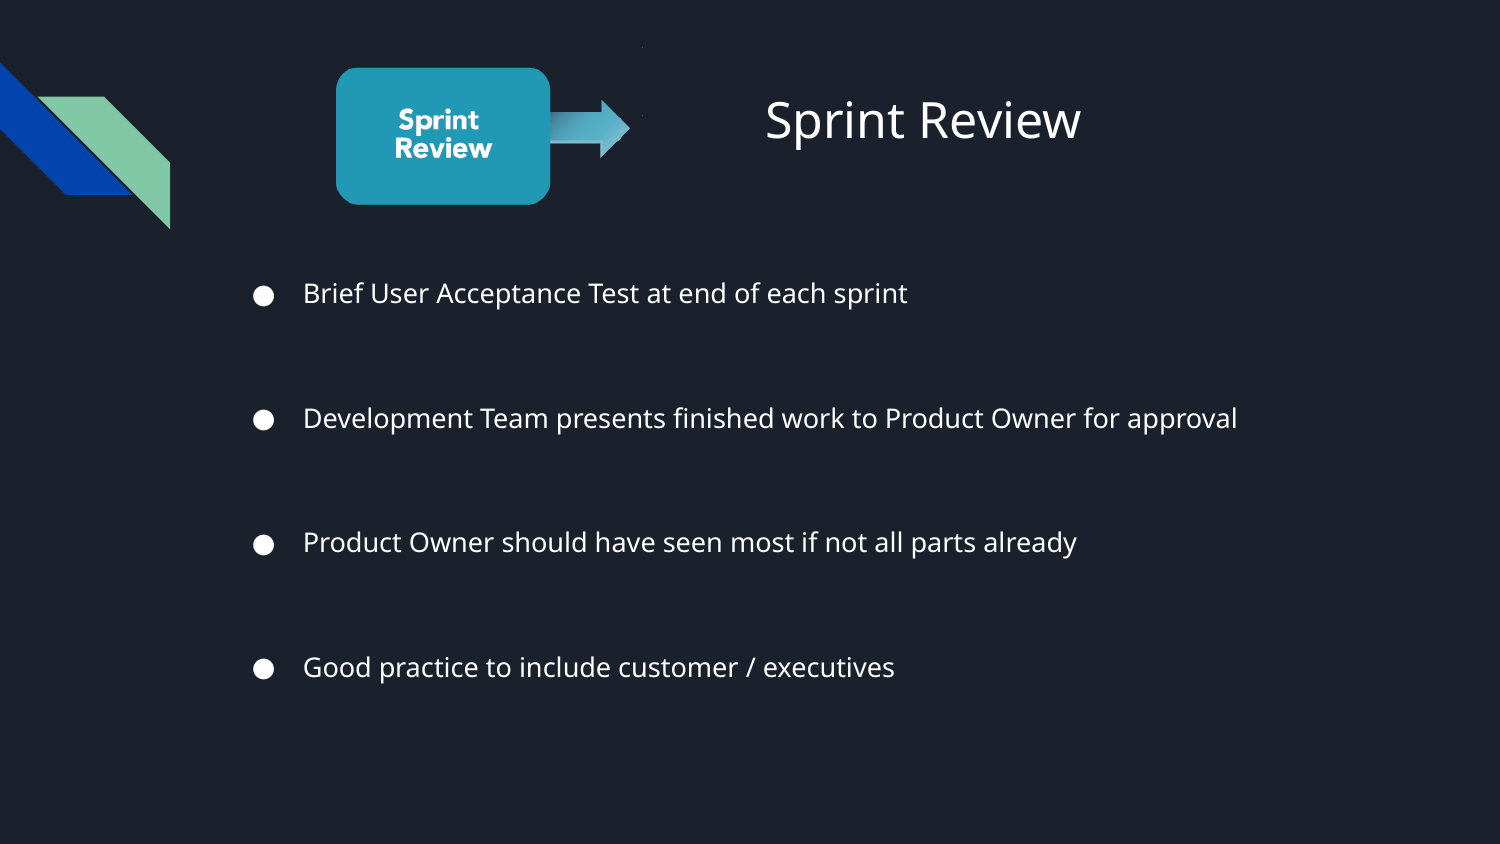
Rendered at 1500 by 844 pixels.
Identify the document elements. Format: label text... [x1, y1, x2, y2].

title Sprint Review [750, 73, 1296, 224]
list Brief User Acceptance Test at end of each sprint Development Team presents finished work to Product Owner for approval Product Owner should have seen most if not all parts already Good practice to include customer / executives [212, 257, 1368, 735]
picture [327, 44, 644, 215]
